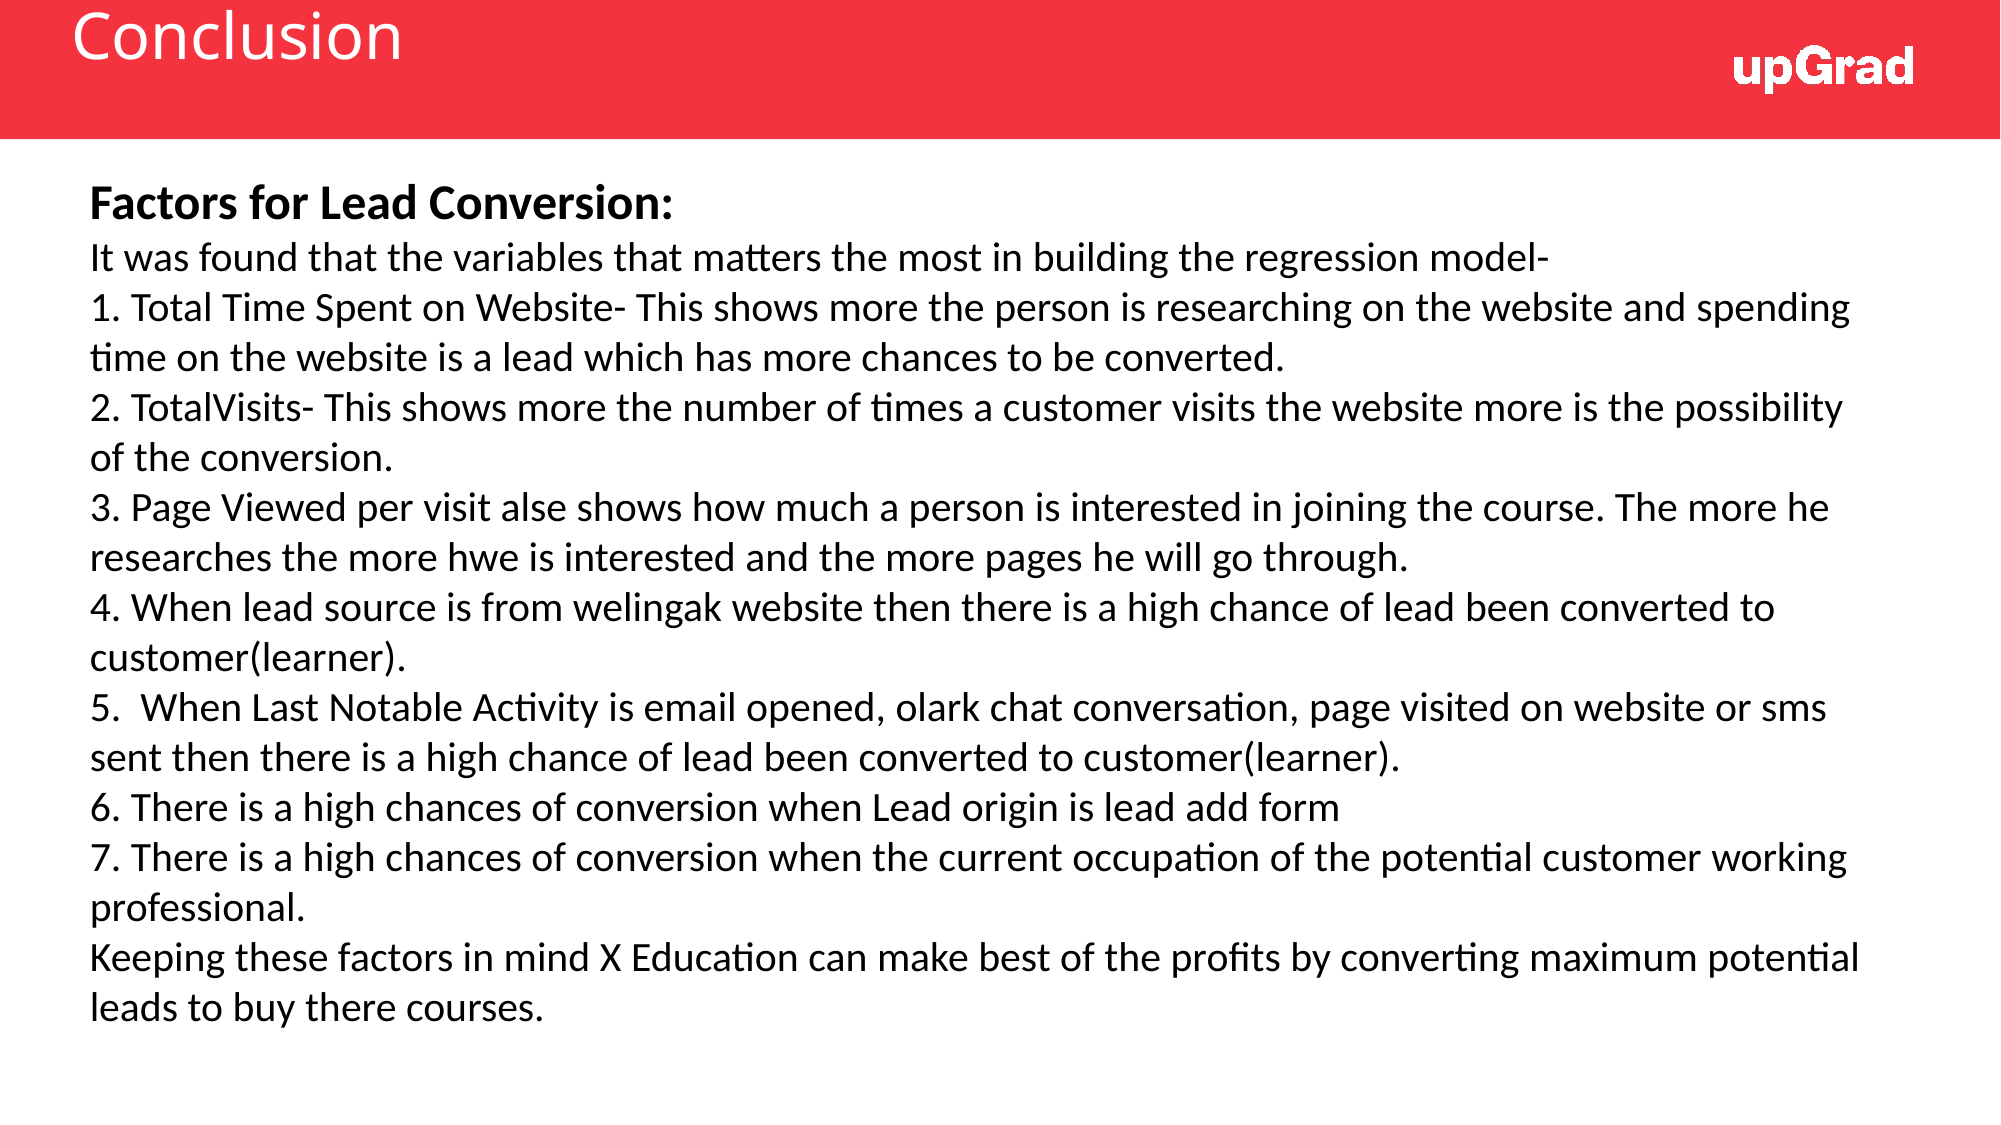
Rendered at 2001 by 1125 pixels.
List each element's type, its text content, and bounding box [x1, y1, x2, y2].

title Conclusion [37, 0, 2000, 73]
text_box Factors for Lead Conversion: It was found that the variables that matters the most in building the regression model- 1. Total Time Spent on Website- This shows more the person is researching on the website and spending time on the website is a lead which has more chances to be converted. 2. TotalVisits- This shows more the number of times a customer visits the website more is the possibility of the conversion. 3. Page Viewed per visit alse shows how much a person is interested in joining the course. The more he researches the more hwe is interested and the more pages he will go through. 4. When lead source is from welingak website then there is a high chance of lead been converted to customer(learner). 5. When Last Notable Activity is email opened, olark chat conversation, page visited on website or sms sent then there is a high chance of lead been converted to customer(learner). 6. There is a high chances of conversion when Lead origin is lead add form 7. There is a high chances of conversion when the current occupation of the potential customer working professional. Keeping these factors in mind X Education can make best of the profits by converting maximum potential leads to buy there courses. [75, 162, 1900, 1038]
picture [1734, 73, 1913, 94]
